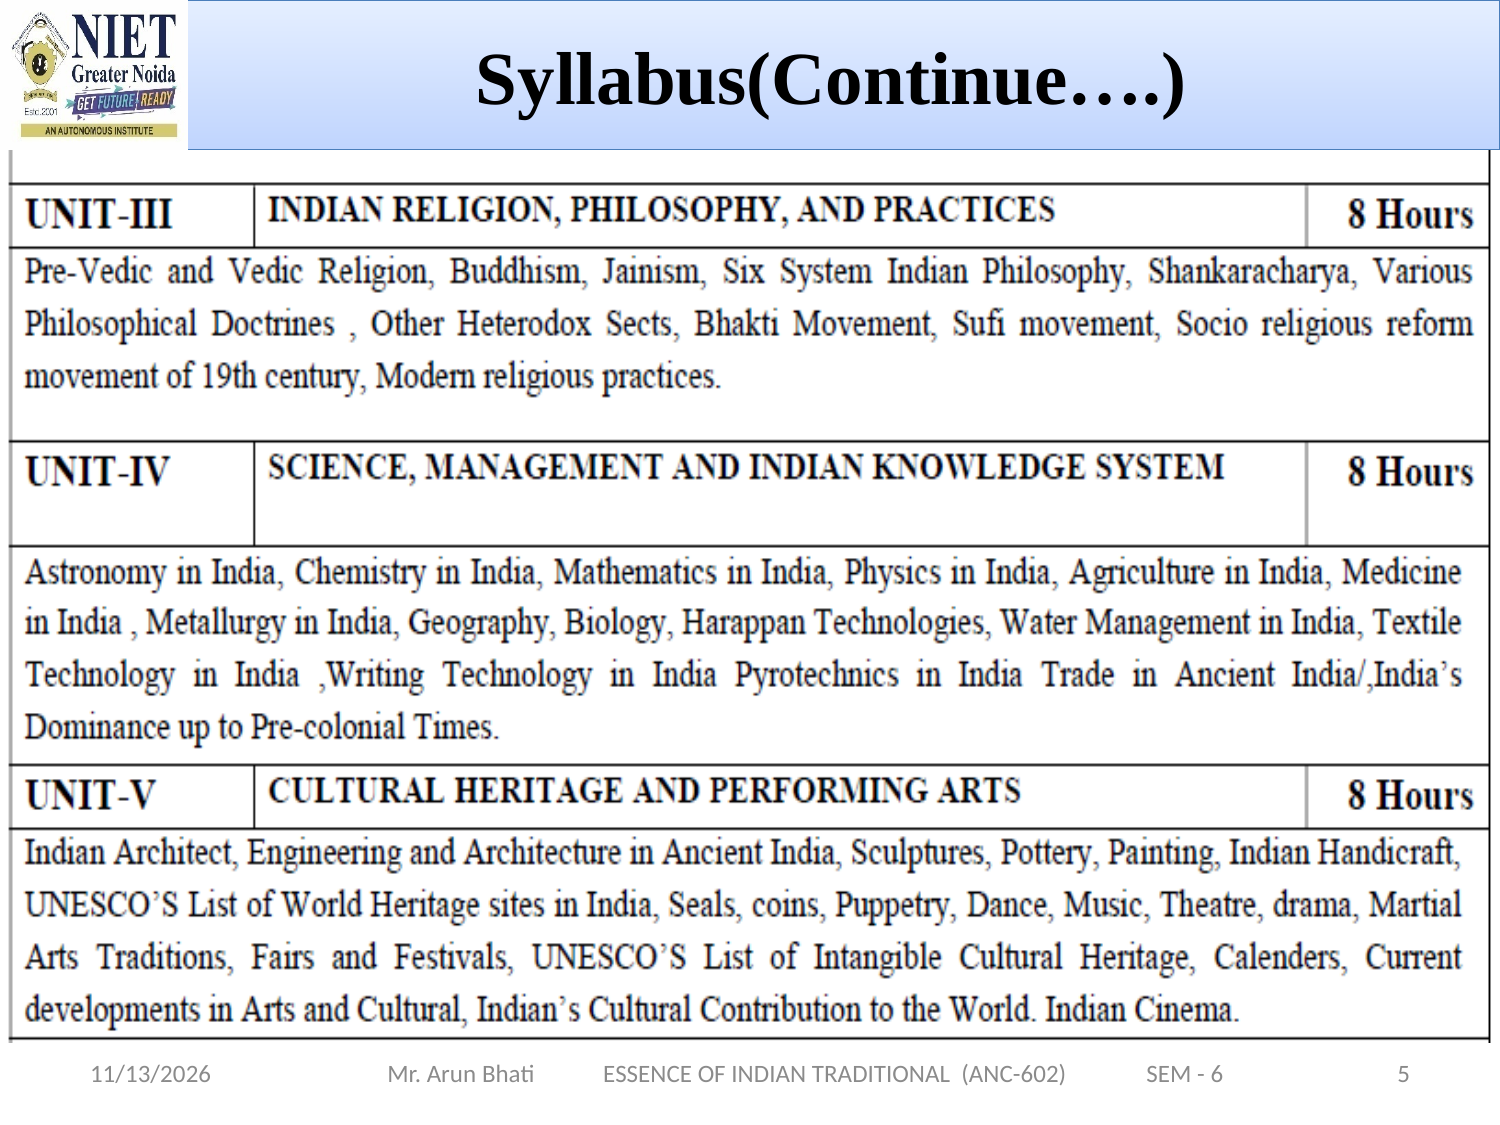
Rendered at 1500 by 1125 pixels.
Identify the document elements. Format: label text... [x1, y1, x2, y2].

title Syllabus(Continue….) [188, 0, 1500, 149]
slide_number 5 [1074, 1051, 1425, 1103]
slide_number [75, 1051, 425, 1103]
footer Mr. Arun Bhati ESSENCE OF INDIAN TRADITIONAL (ANC-602) SEM - 6 [425, 1051, 1074, 1103]
picture [0, 0, 1500, 1043]
